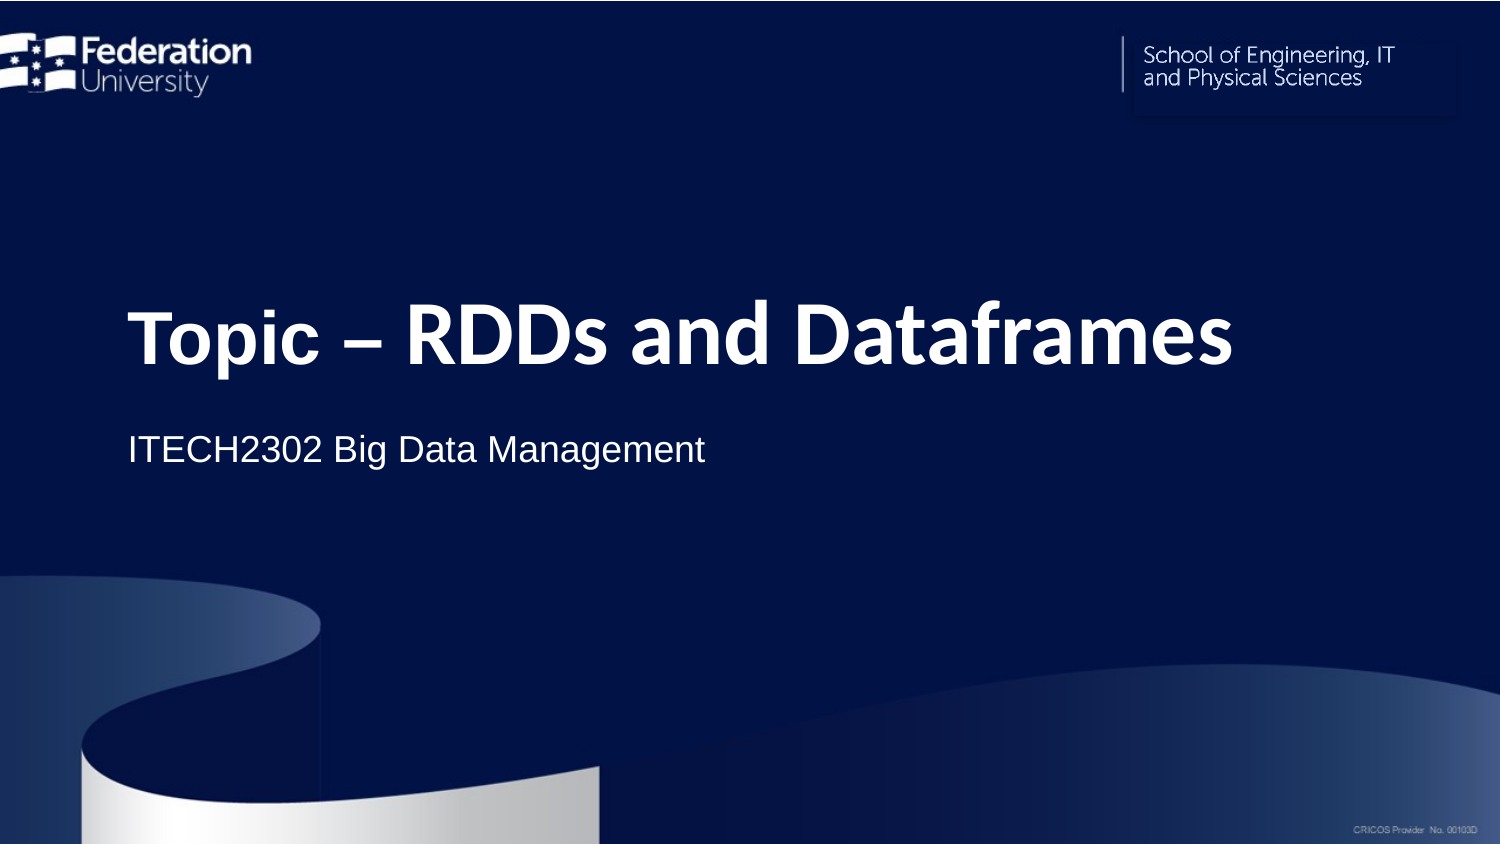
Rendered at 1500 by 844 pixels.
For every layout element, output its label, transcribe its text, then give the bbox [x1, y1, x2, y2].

subtitle ITECH2302 Big Data Management [112, 417, 1388, 694]
picture [0, 0, 1500, 844]
title Topic – RDDs and Dataframes [112, 183, 1388, 395]
